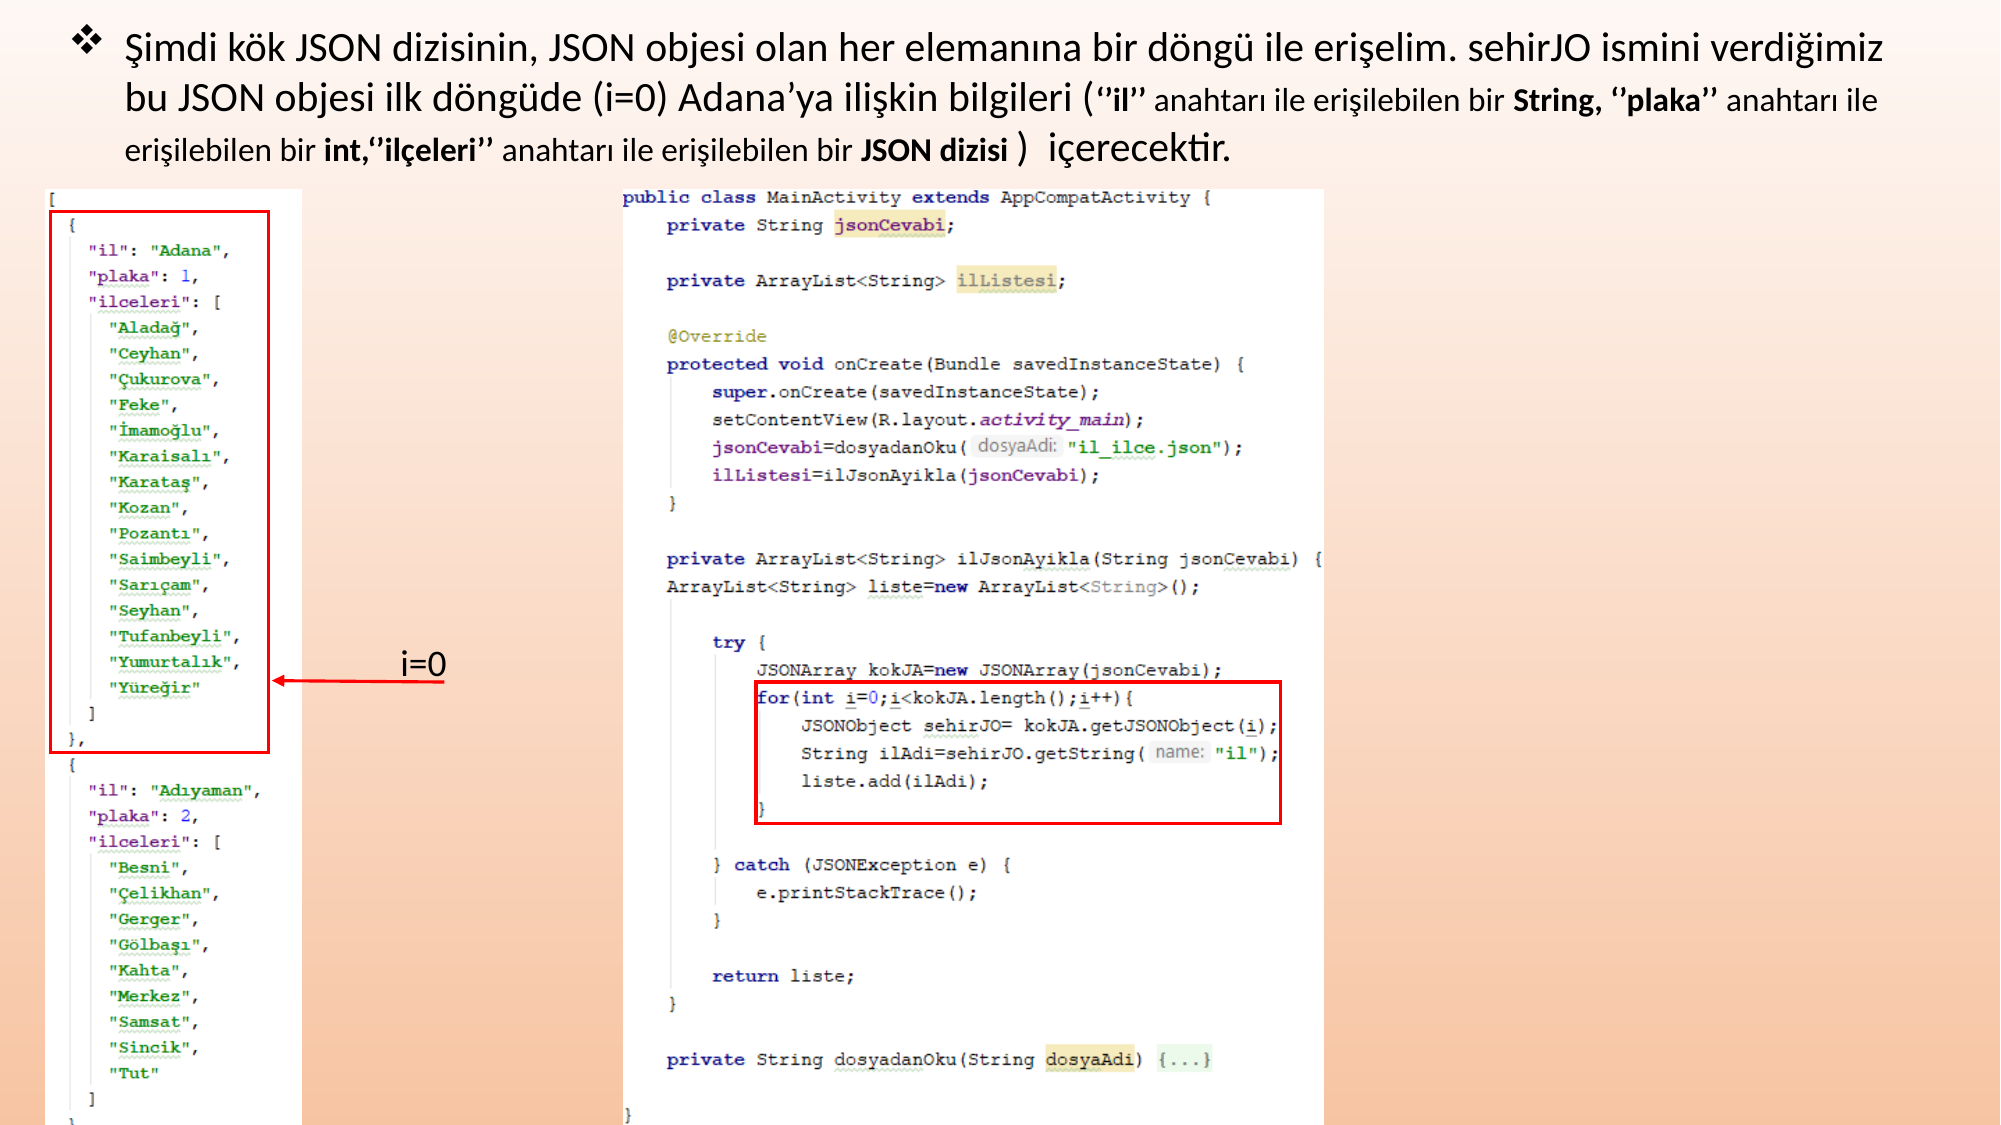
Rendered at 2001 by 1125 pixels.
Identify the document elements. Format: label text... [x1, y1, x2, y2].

picture [623, 189, 1324, 1125]
text_box Şimdi kök JSON dizisinin, JSON objesi olan her elemanına bir döngü ile erişelim. sehirJO ismini verdiğimiz bu JSON objesi ilk döngüde (i=0) Adana’ya ilişkin bilgileri (‘’il’’ anahtarı ile erişilebilen bir String, ‘’plaka’’ anahtarı ile erişilebilen bir int,‘’ilçeleri’’ anahtarı ile erişilebilen bir JSON dizisi ) içerecektir. [53, 12, 1923, 478]
text_box i=0 [385, 631, 462, 692]
picture [45, 189, 302, 1125]
